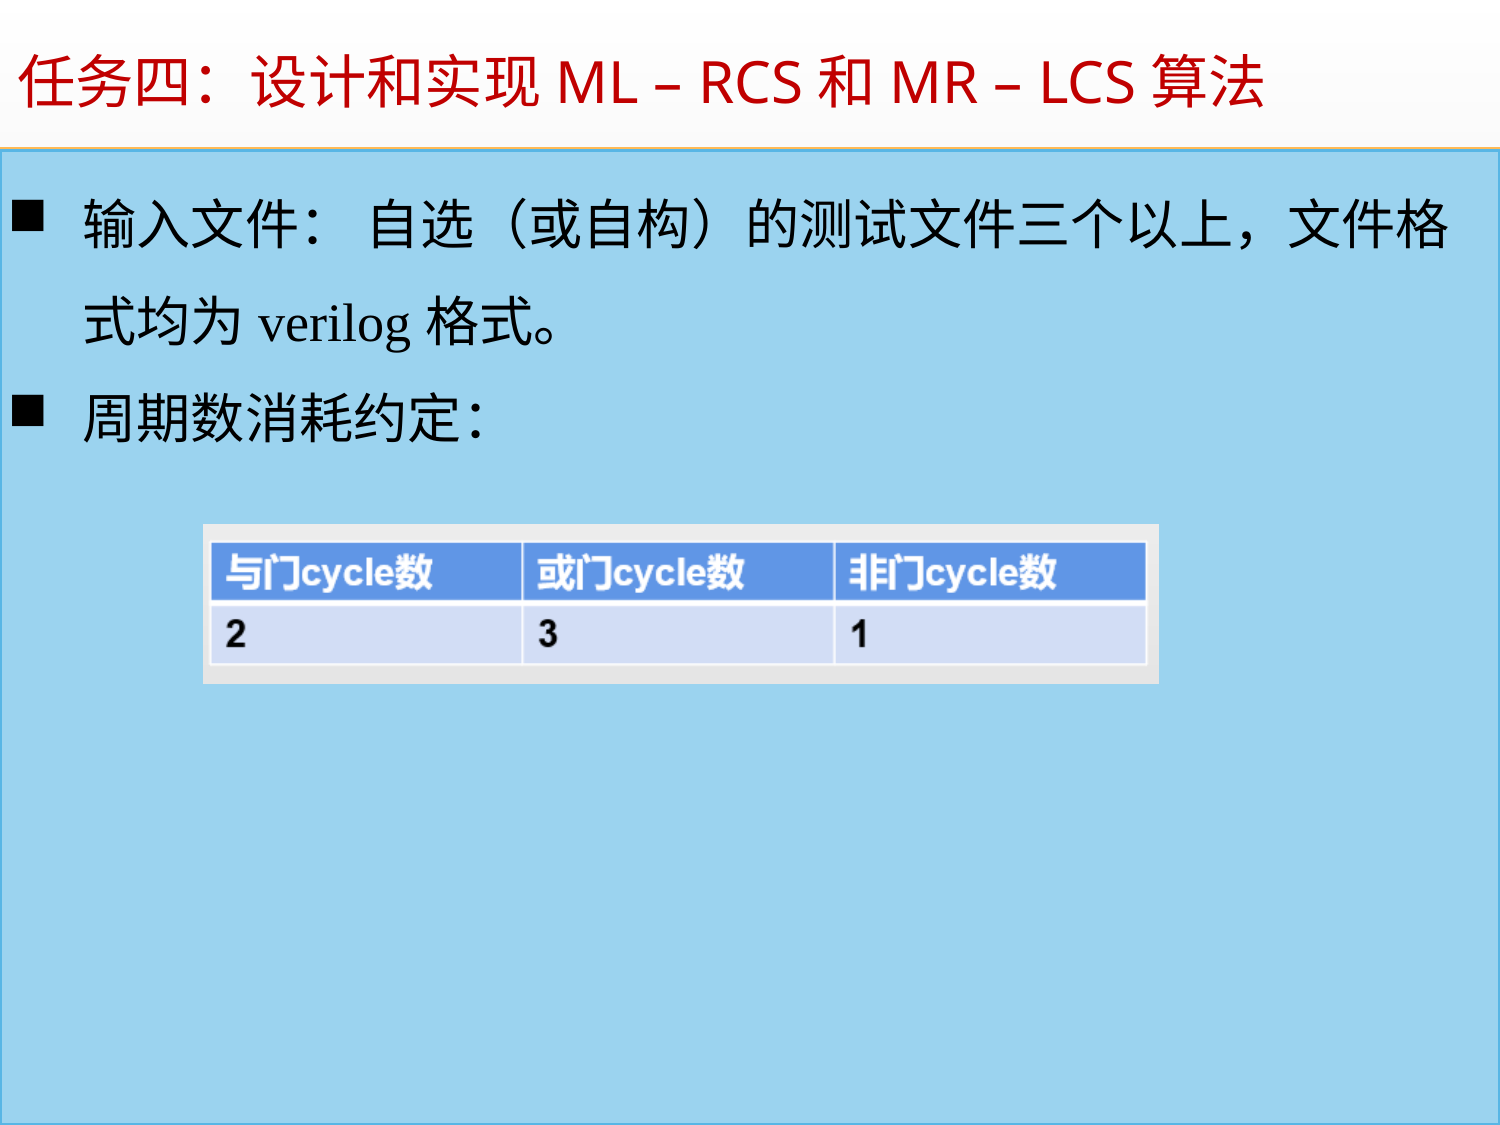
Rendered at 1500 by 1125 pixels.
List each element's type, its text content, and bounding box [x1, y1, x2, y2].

picture [203, 524, 1159, 684]
text_box 任务四：设计和实现ML – RCS和MR – LCS算法 [9, 37, 1500, 123]
text_box 输入文件： 自选（或自构）的测试文件三个以上，文件格式均为verilog格式。 周期数消耗约定： [0, 149, 1500, 1125]
